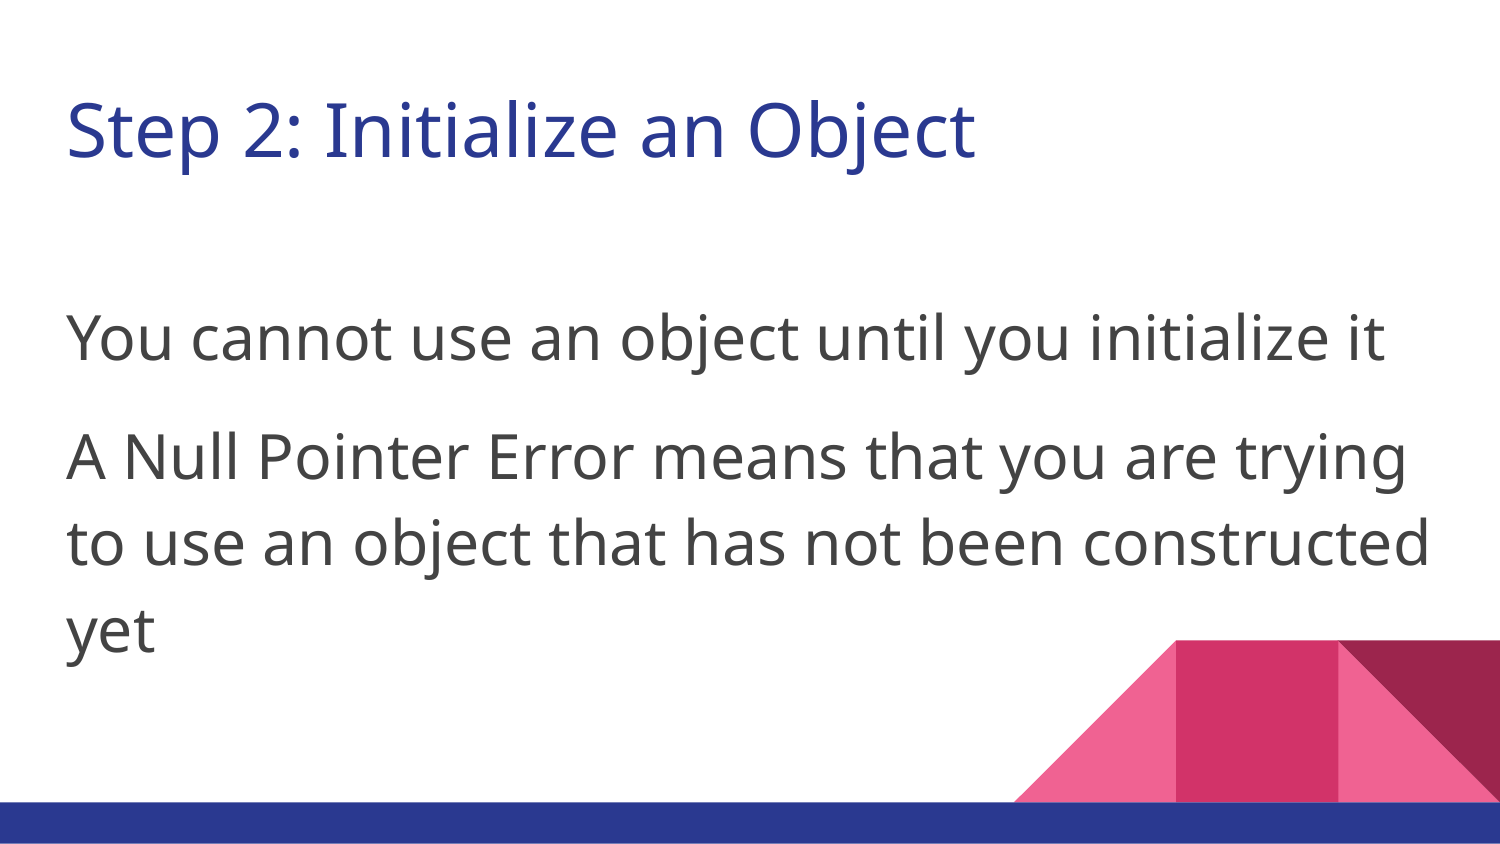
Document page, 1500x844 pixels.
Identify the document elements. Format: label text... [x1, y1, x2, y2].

title Step 2: Initialize an Object [51, 67, 1449, 167]
list You cannot use an object until you initialize it A Null Pointer Error means that you are trying to use an object that has not been constructed yet [51, 201, 1449, 750]
